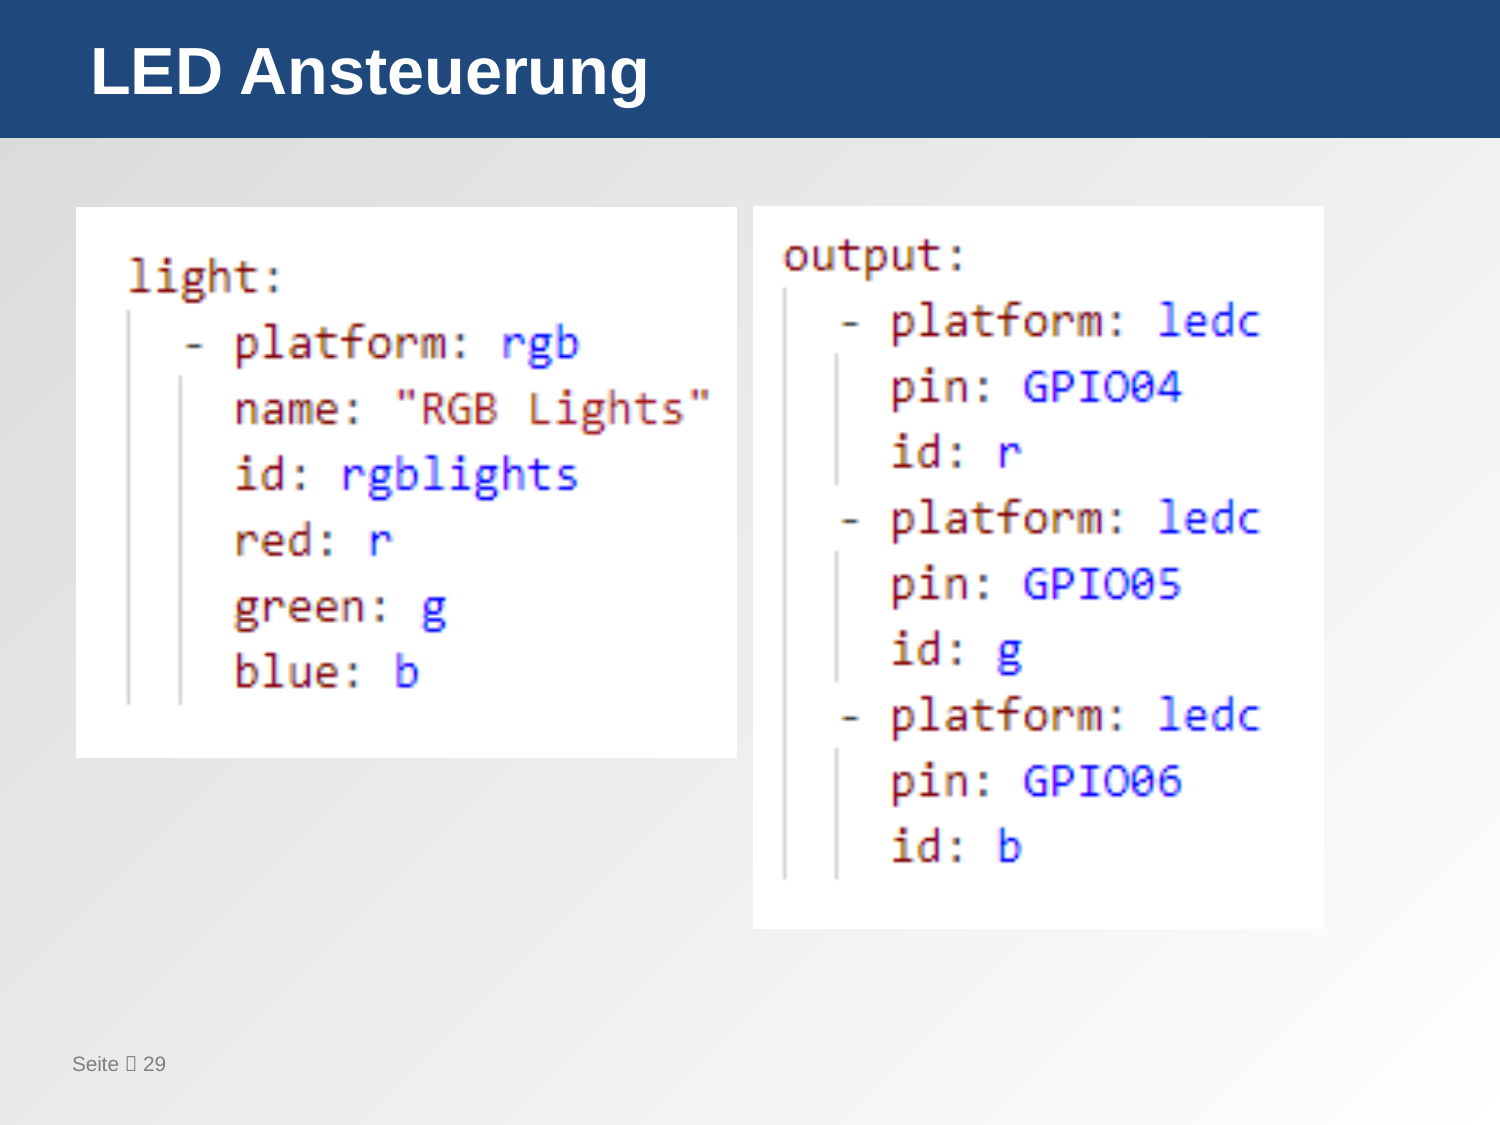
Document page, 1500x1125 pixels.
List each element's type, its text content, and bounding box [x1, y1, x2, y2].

picture [76, 207, 737, 758]
picture [753, 206, 1324, 929]
title LED Ansteuerung [75, 20, 1425, 208]
